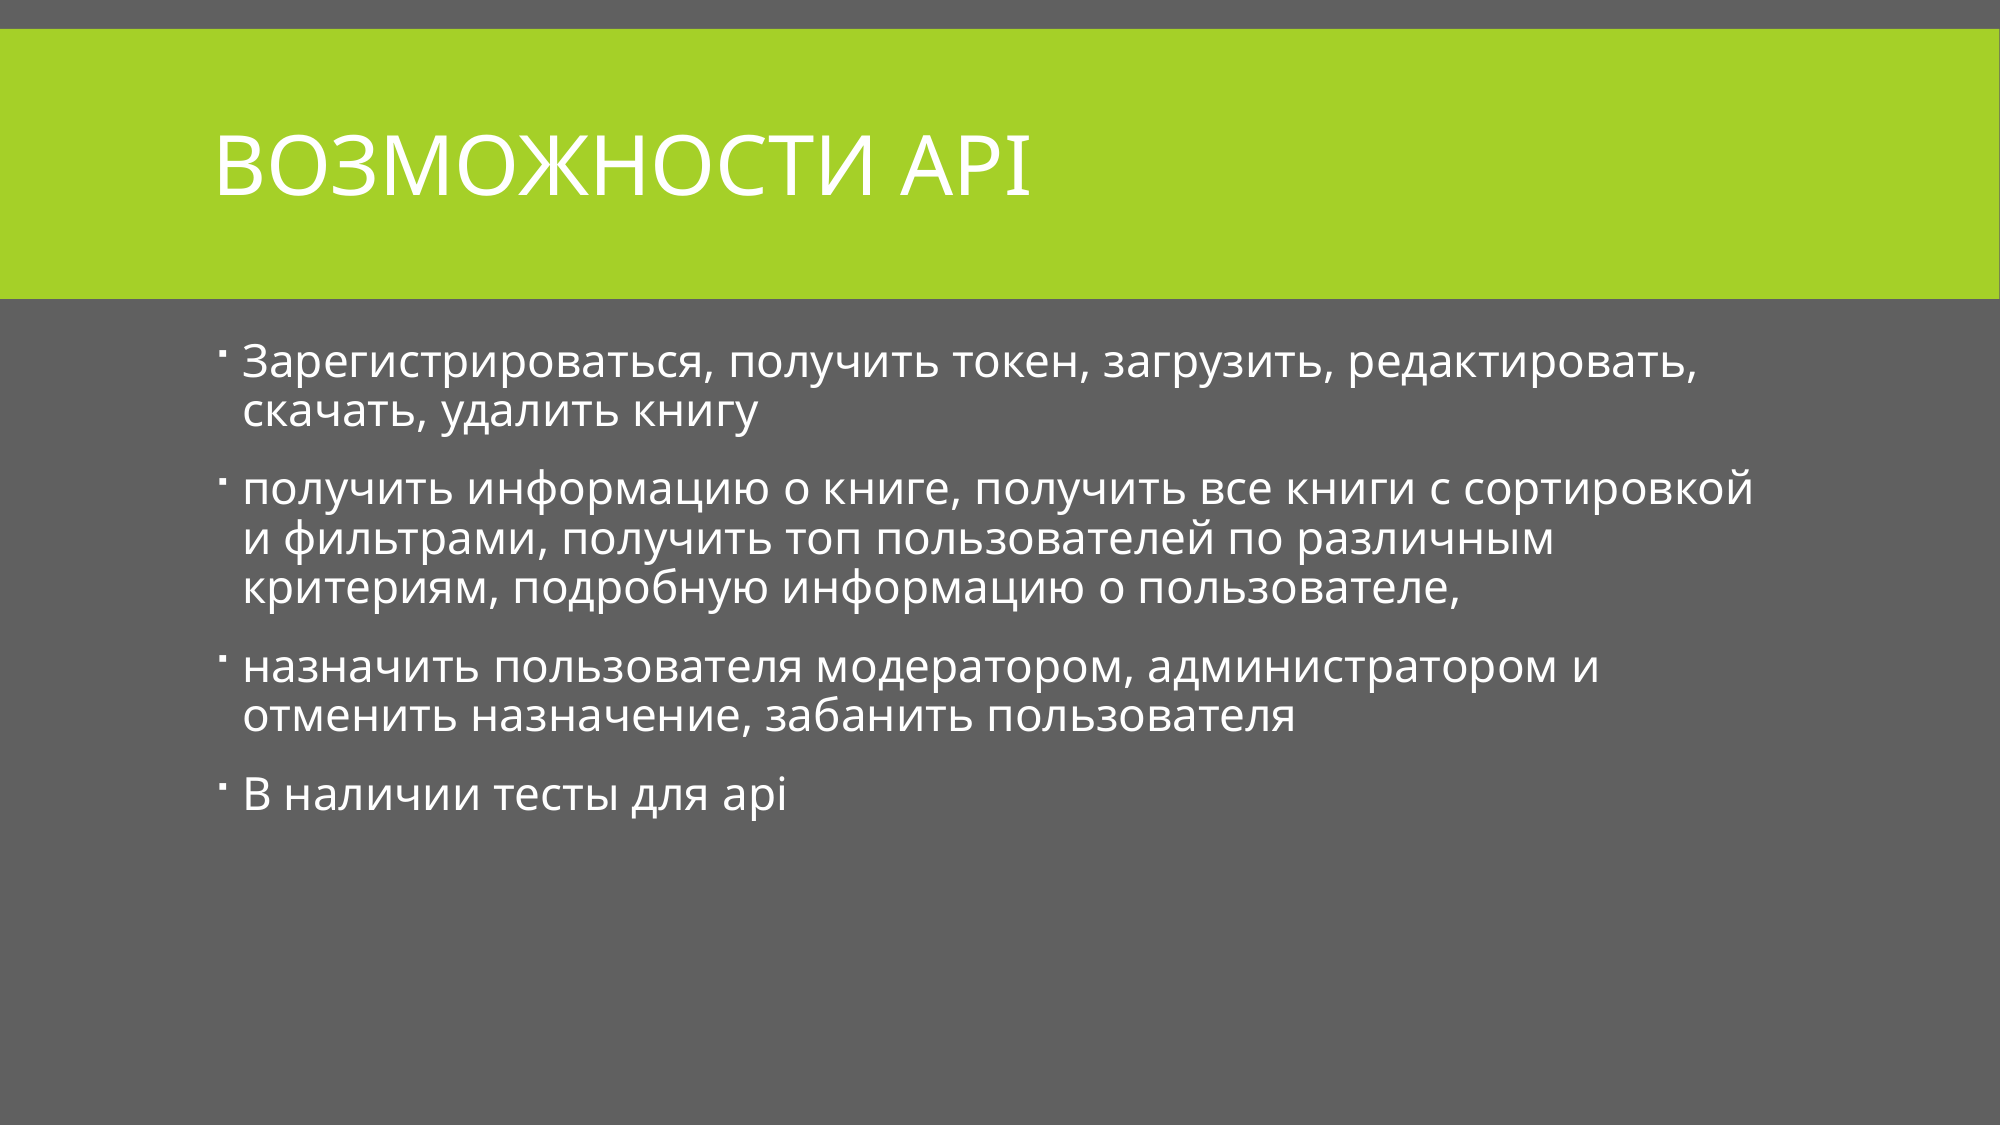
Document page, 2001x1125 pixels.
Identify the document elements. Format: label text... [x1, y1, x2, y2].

list Зарегистрироваться, получить токен, загрузить, редактировать, скачать, удалить книгу получить информацию о книге, получить все книги с сортировкой и фильтрами, получить топ пользователей по различным критериям, подробную информацию о пользователе, назначить пользователя модератором, администратором и отменить назначение, забанить пользователя В наличии тесты для api [197, 329, 1803, 1020]
title Возможности Api [197, 46, 1803, 295]
